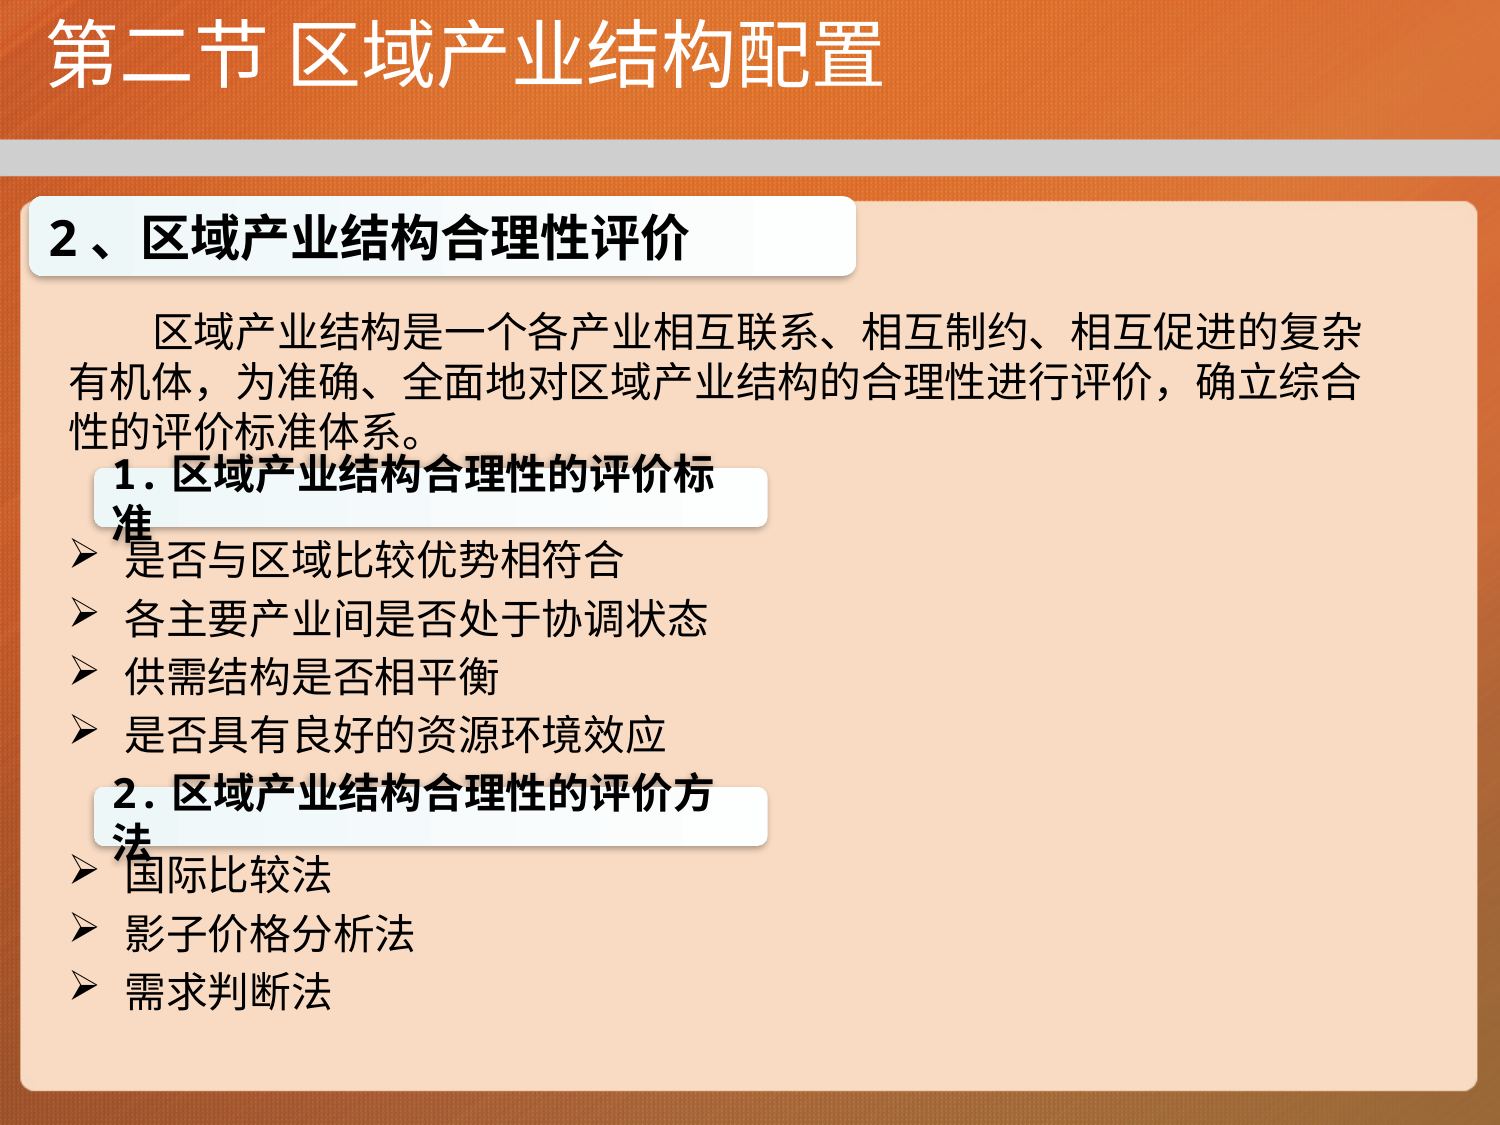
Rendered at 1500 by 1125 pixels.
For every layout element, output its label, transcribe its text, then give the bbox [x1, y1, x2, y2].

title 第二节 区域产业结构配置 [29, 0, 1471, 161]
text_box 2、区域产业结构合理性评价 [28, 195, 858, 277]
text_box 1.区域产业结构合理性的评价标准 [93, 466, 769, 529]
picture [0, 0, 1500, 1125]
text_box 2.区域产业结构合理性的评价方法 [93, 785, 769, 847]
list 区域产业结构是一个各产业相互联系、相互制约、相互促进的复杂有机体，为准确、全面地对区域产业结构的合理性进行评价，确立综合性的评价标准体系。 是否与区域比较优势相符合 各主要产业间是否处于协调状态 供需结构是否相平衡 是否具有良好的资源环境效应 国际比较法 影子价格分析法 需求判断法 [53, 219, 1412, 1041]
